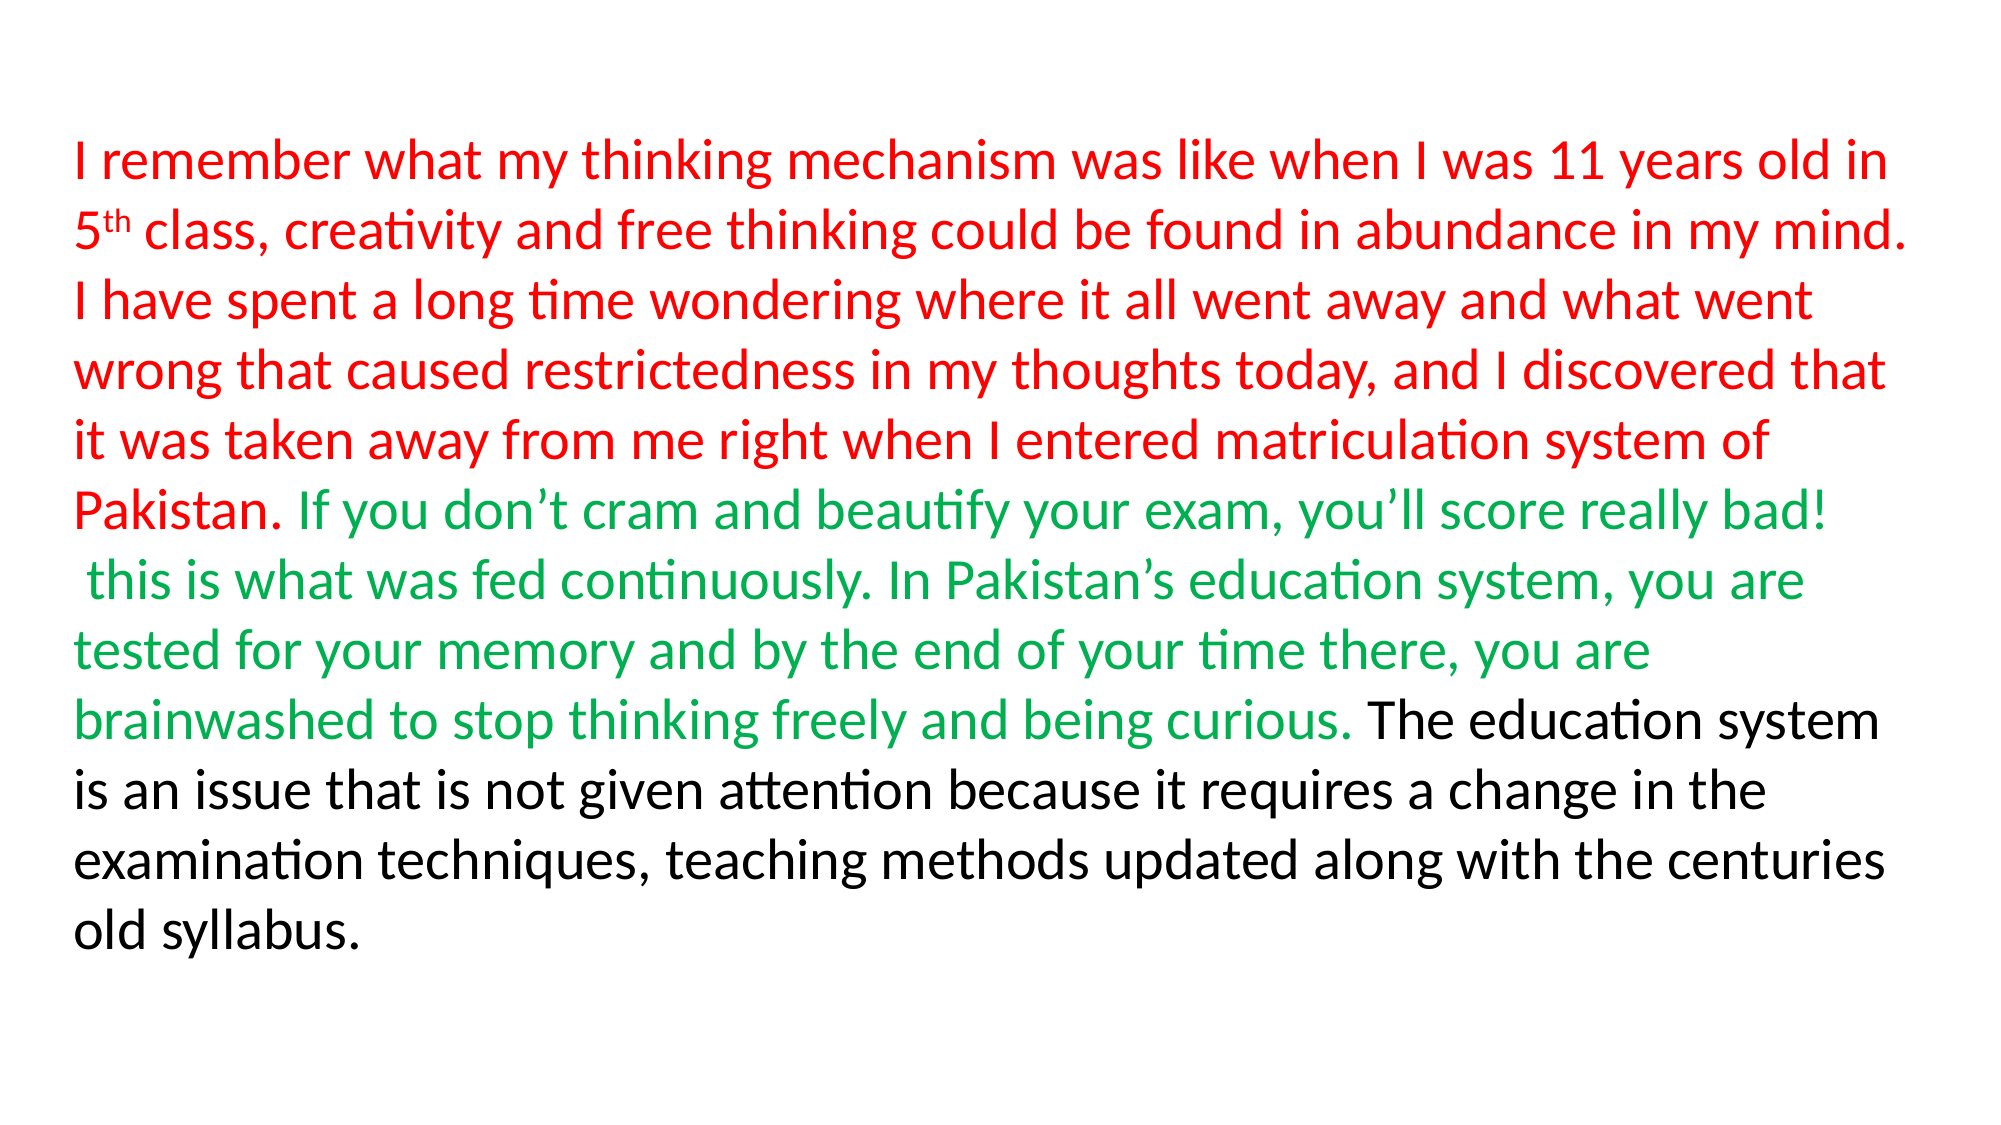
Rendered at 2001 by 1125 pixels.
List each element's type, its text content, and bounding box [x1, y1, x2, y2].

text_box I remember what my thinking mechanism was like when I was 11 years old in 5th class, creativity and free thinking could be found in abundance in my mind. I have spent a long time wondering where it all went away and what went wrong that caused restrictedness in my thoughts today, and I discovered that it was taken away from me right when I entered matriculation system of Pakistan. If you don’t cram and beautify your exam, you’ll score really bad! this is what was fed continuously. In Pakistan’s education system, you are tested for your memory and by the end of your time there, you are brainwashed to stop thinking freely and being curious. The education system is an issue that is not given attention because it requires a change in the examination techniques, teaching methods updated along with the centuries old syllabus. [58, 113, 1942, 969]
